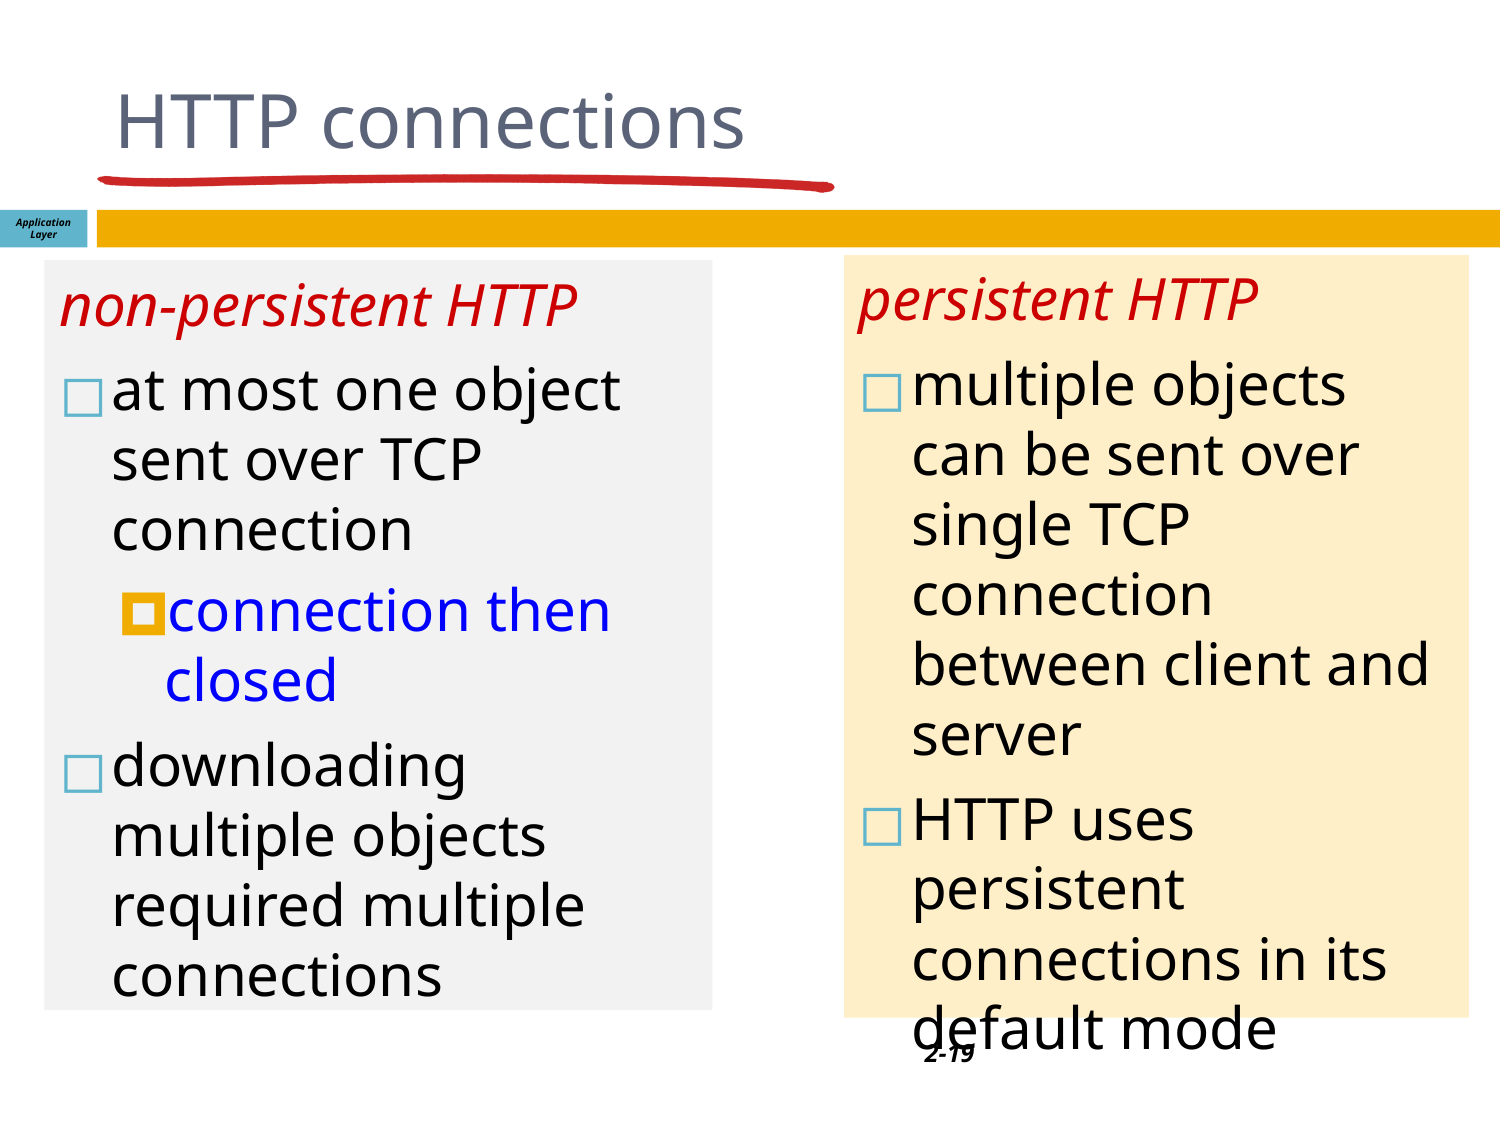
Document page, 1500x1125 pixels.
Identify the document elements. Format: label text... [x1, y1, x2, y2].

list non-persistent HTTP at most one object sent over TCP connection connection then closed downloading multiple objects required multiple connections [44, 260, 713, 1011]
list persistent HTTP multiple objects can be sent over single TCP connection between client and server HTTP uses persistent connections in its default mode [844, 255, 1469, 1018]
title HTTP connections [99, 37, 1438, 200]
picture [93, 168, 845, 198]
footer Application Layer [0, 208, 88, 249]
slide_number 2-‹#› [99, 1025, 990, 1085]
